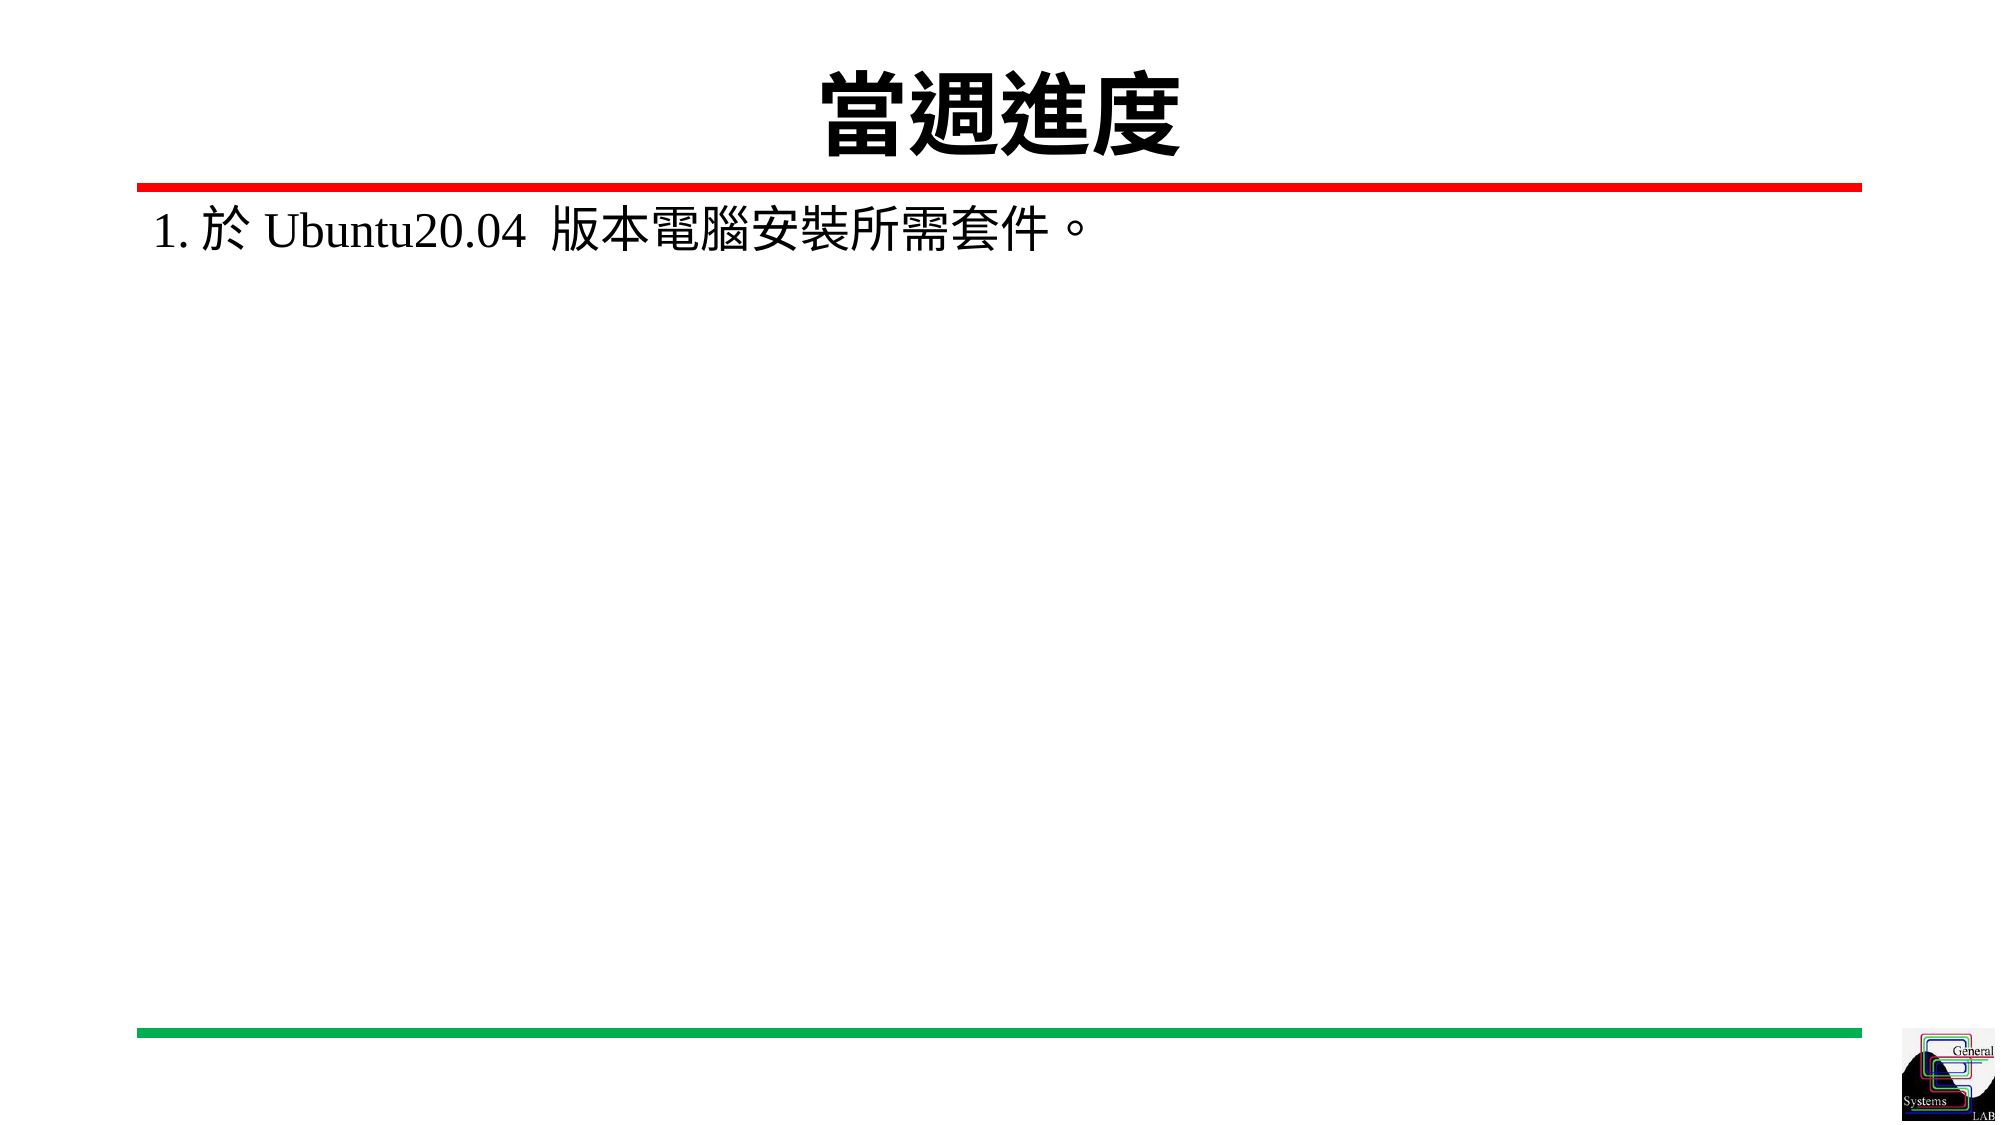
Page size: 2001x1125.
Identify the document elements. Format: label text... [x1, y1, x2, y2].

text_box 1.於Ubuntu20.04 版本電腦安裝所需套件。 [137, 197, 1863, 1032]
text_box [141, 190, 1867, 1018]
title 當週進度 [137, 59, 1863, 178]
picture [1902, 1028, 1995, 1121]
